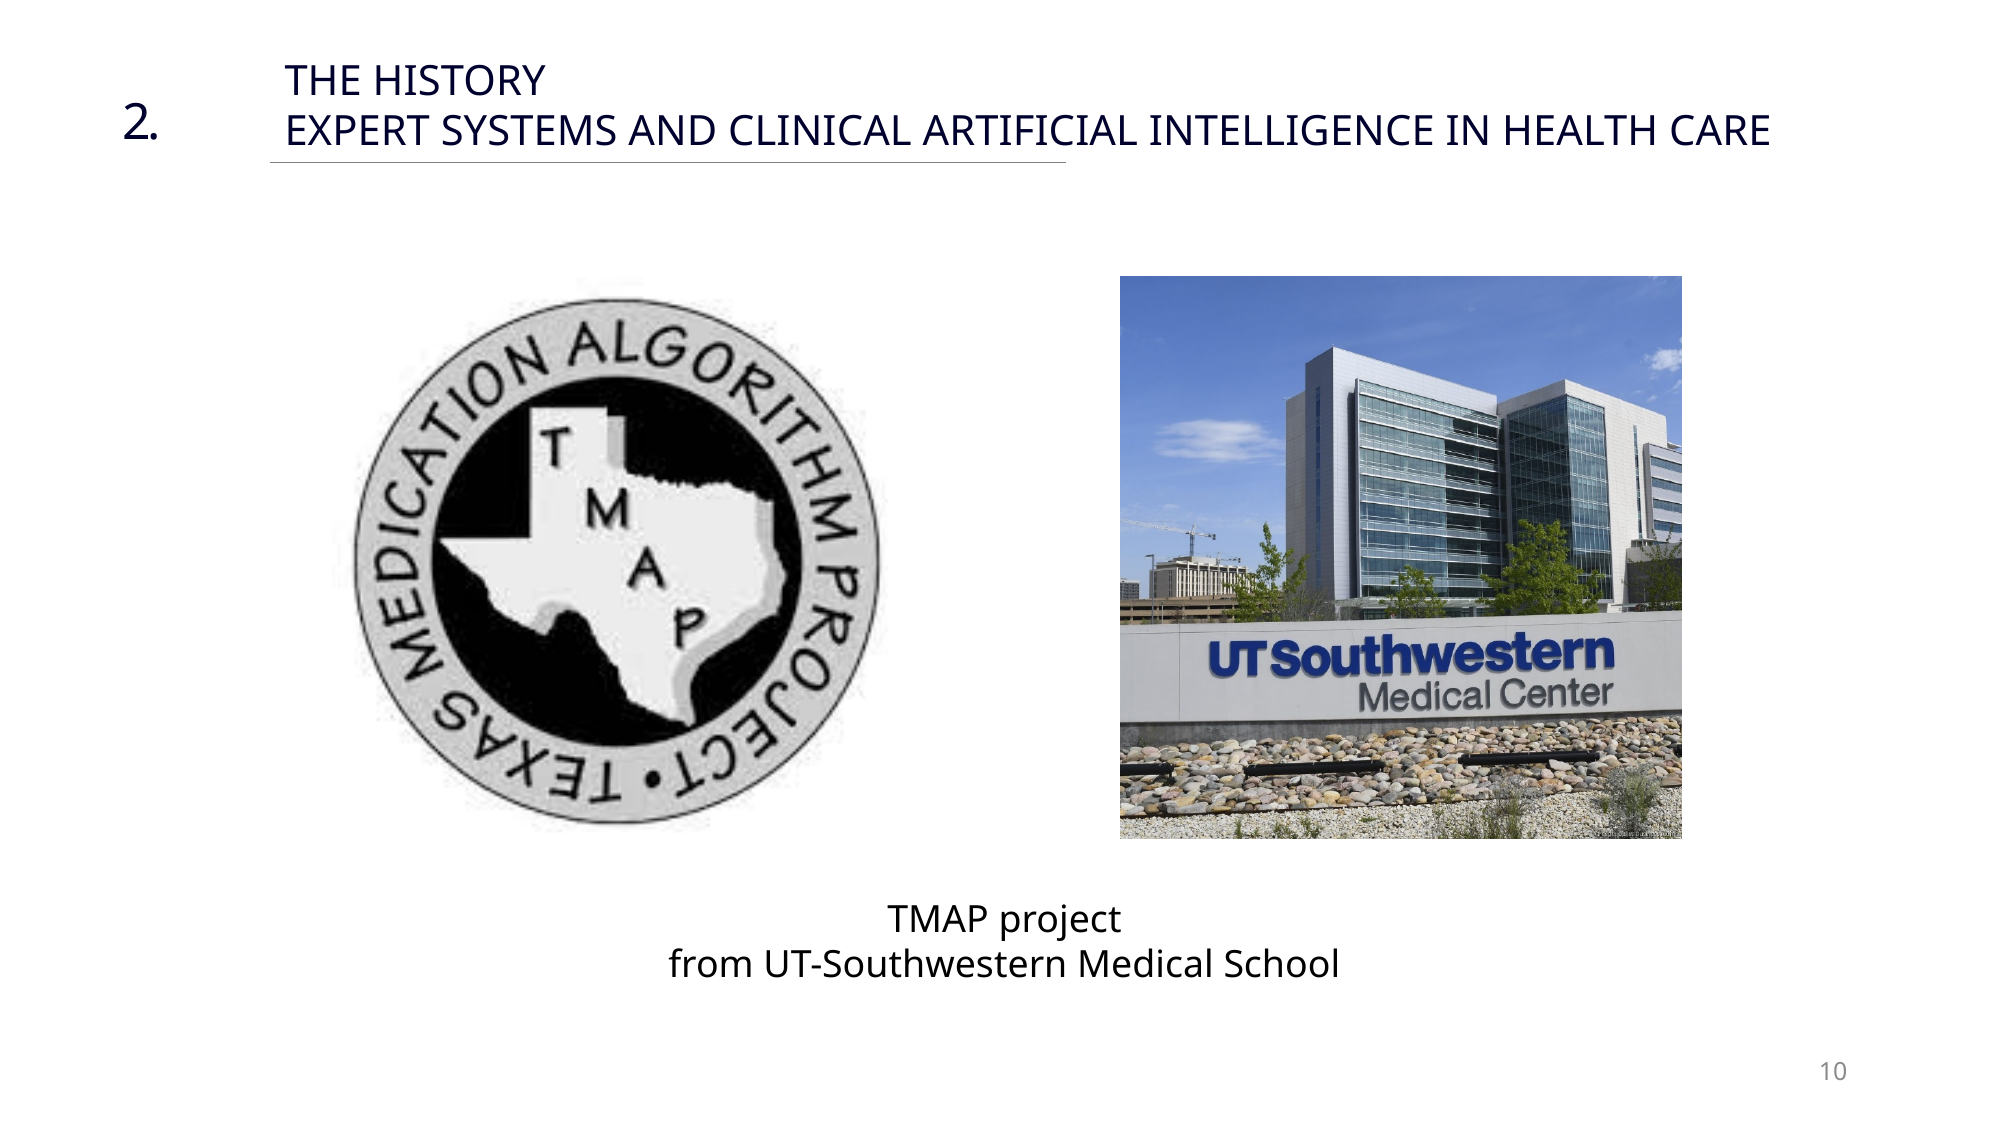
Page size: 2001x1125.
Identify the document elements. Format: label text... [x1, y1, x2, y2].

text_box 2. [107, 81, 284, 157]
slide_number 10 [1412, 1042, 1863, 1103]
picture [1120, 276, 1682, 839]
text_box THE HISTORY EXPERT SYSTEMS AND CLINICAL ARTIFICIAL INTELLIGENCE IN HEALTH CARE [269, 46, 1844, 161]
text_box TMAP project from UT-Southwestern Medical School [653, 887, 1356, 993]
picture [311, 255, 944, 869]
